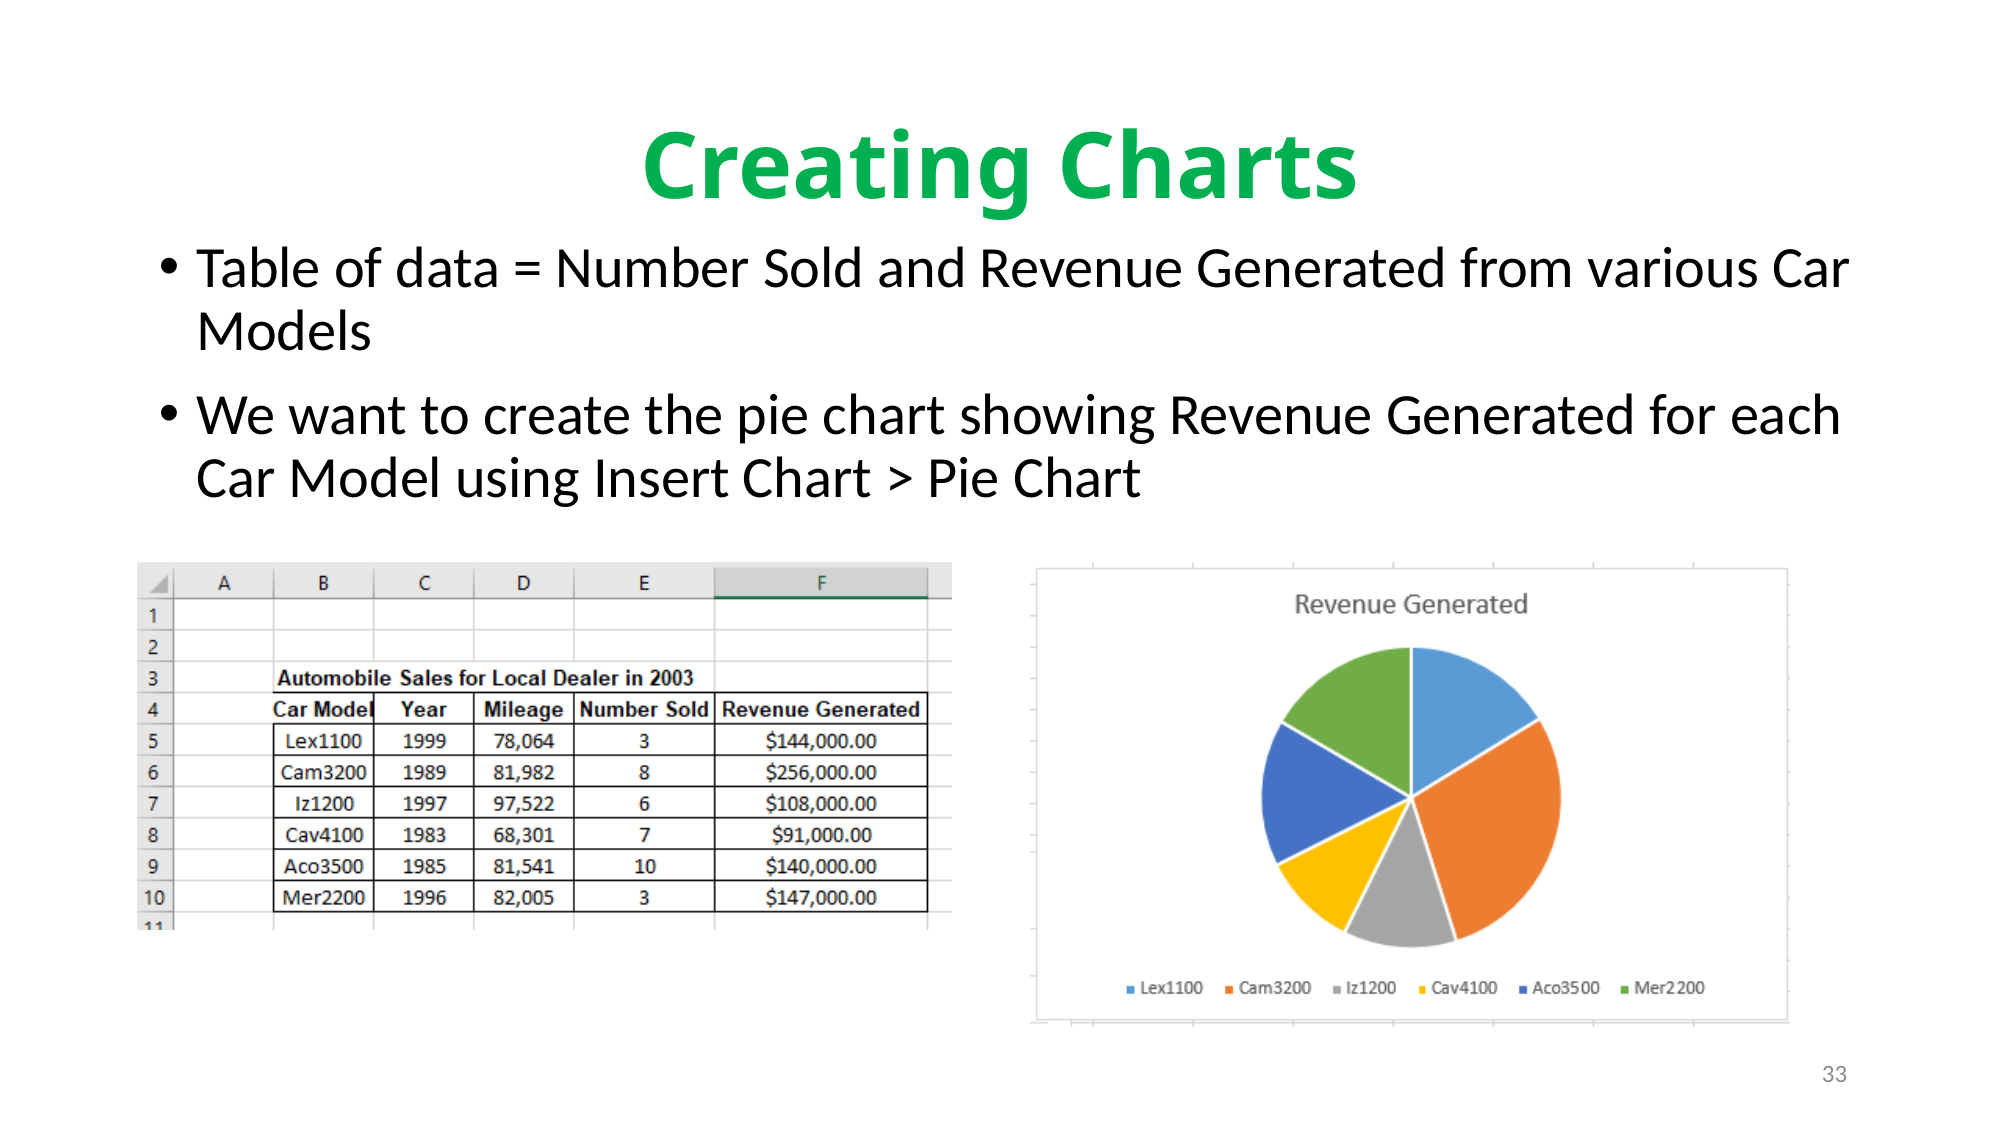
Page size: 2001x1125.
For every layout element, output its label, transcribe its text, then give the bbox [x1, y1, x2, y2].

title Creating Charts [137, 59, 1863, 278]
list Table of data = Number Sold and Revenue Generated from various Car Models We want to create the pie chart showing Revenue Generated for each Car Model using Insert Chart > Pie Chart [143, 229, 1869, 944]
slide_number 33 [1412, 1042, 1863, 1103]
picture [1030, 562, 1790, 1027]
picture [137, 562, 952, 930]
